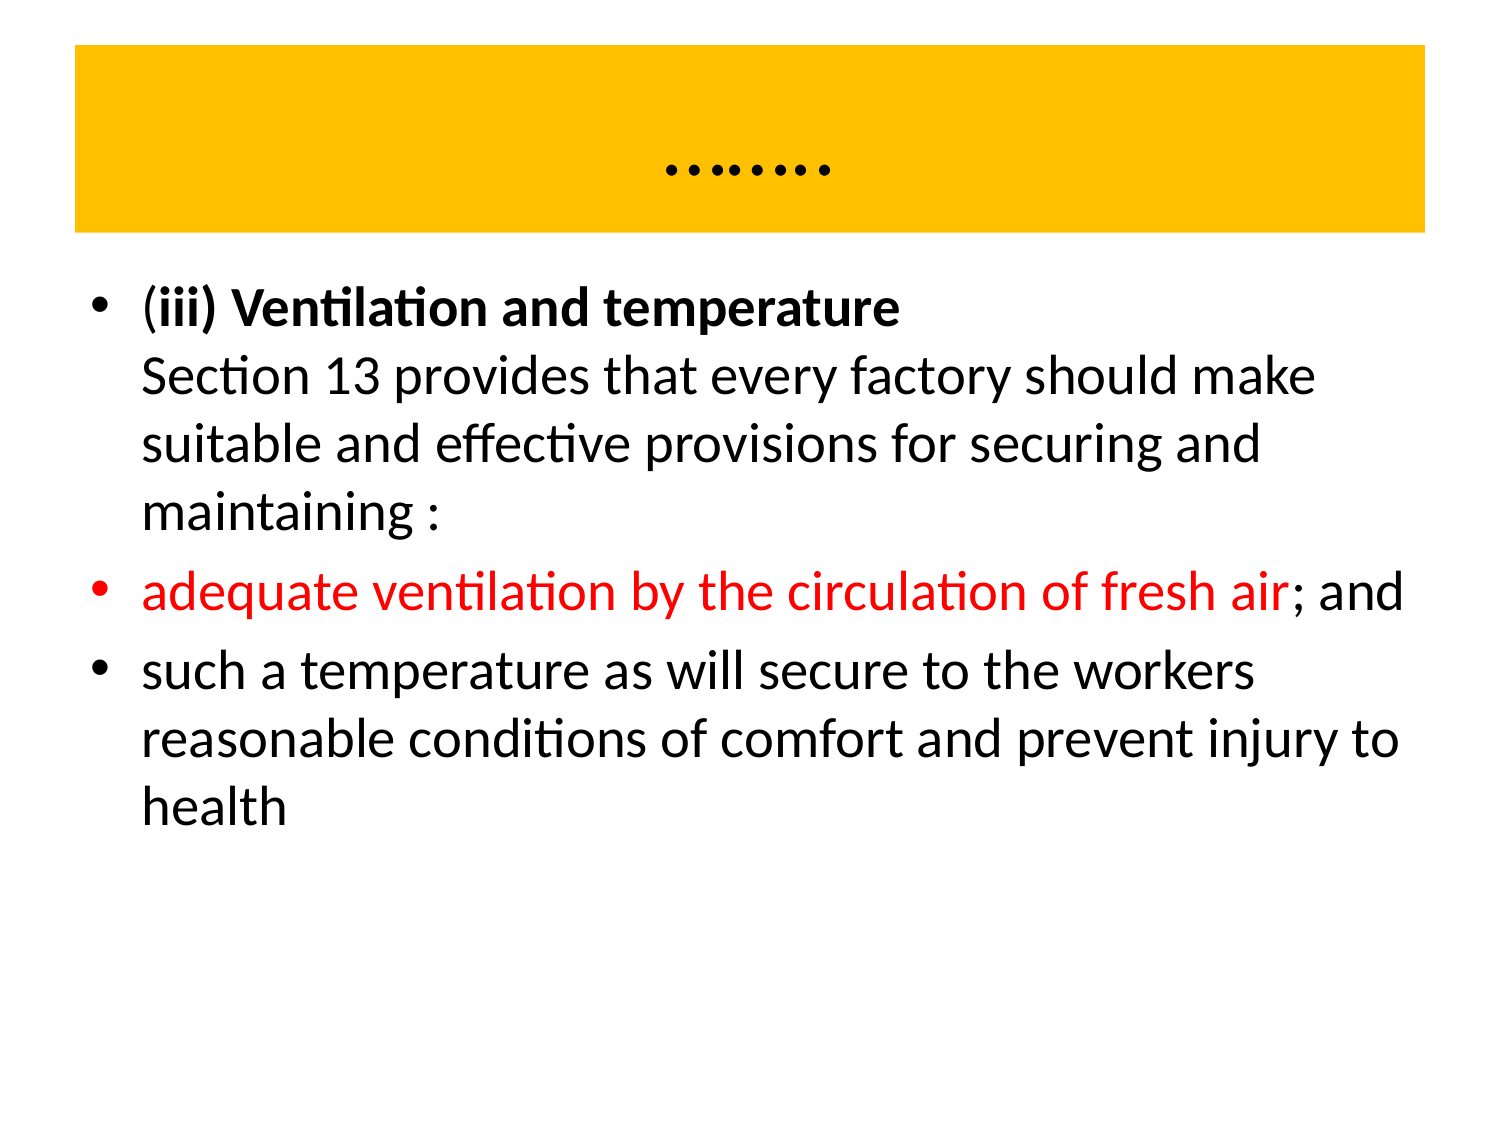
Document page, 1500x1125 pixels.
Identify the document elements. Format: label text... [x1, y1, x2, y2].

list (iii) Ventilation and temperature Section 13 provides that every factory should make suitable and effective provisions for securing and maintaining : adequate ventilation by the circulation of fresh air; and such a temperature as will secure to the workers reasonable conditions of comfort and prevent injury to health [75, 262, 1425, 1005]
title …….. [75, 45, 1425, 233]
